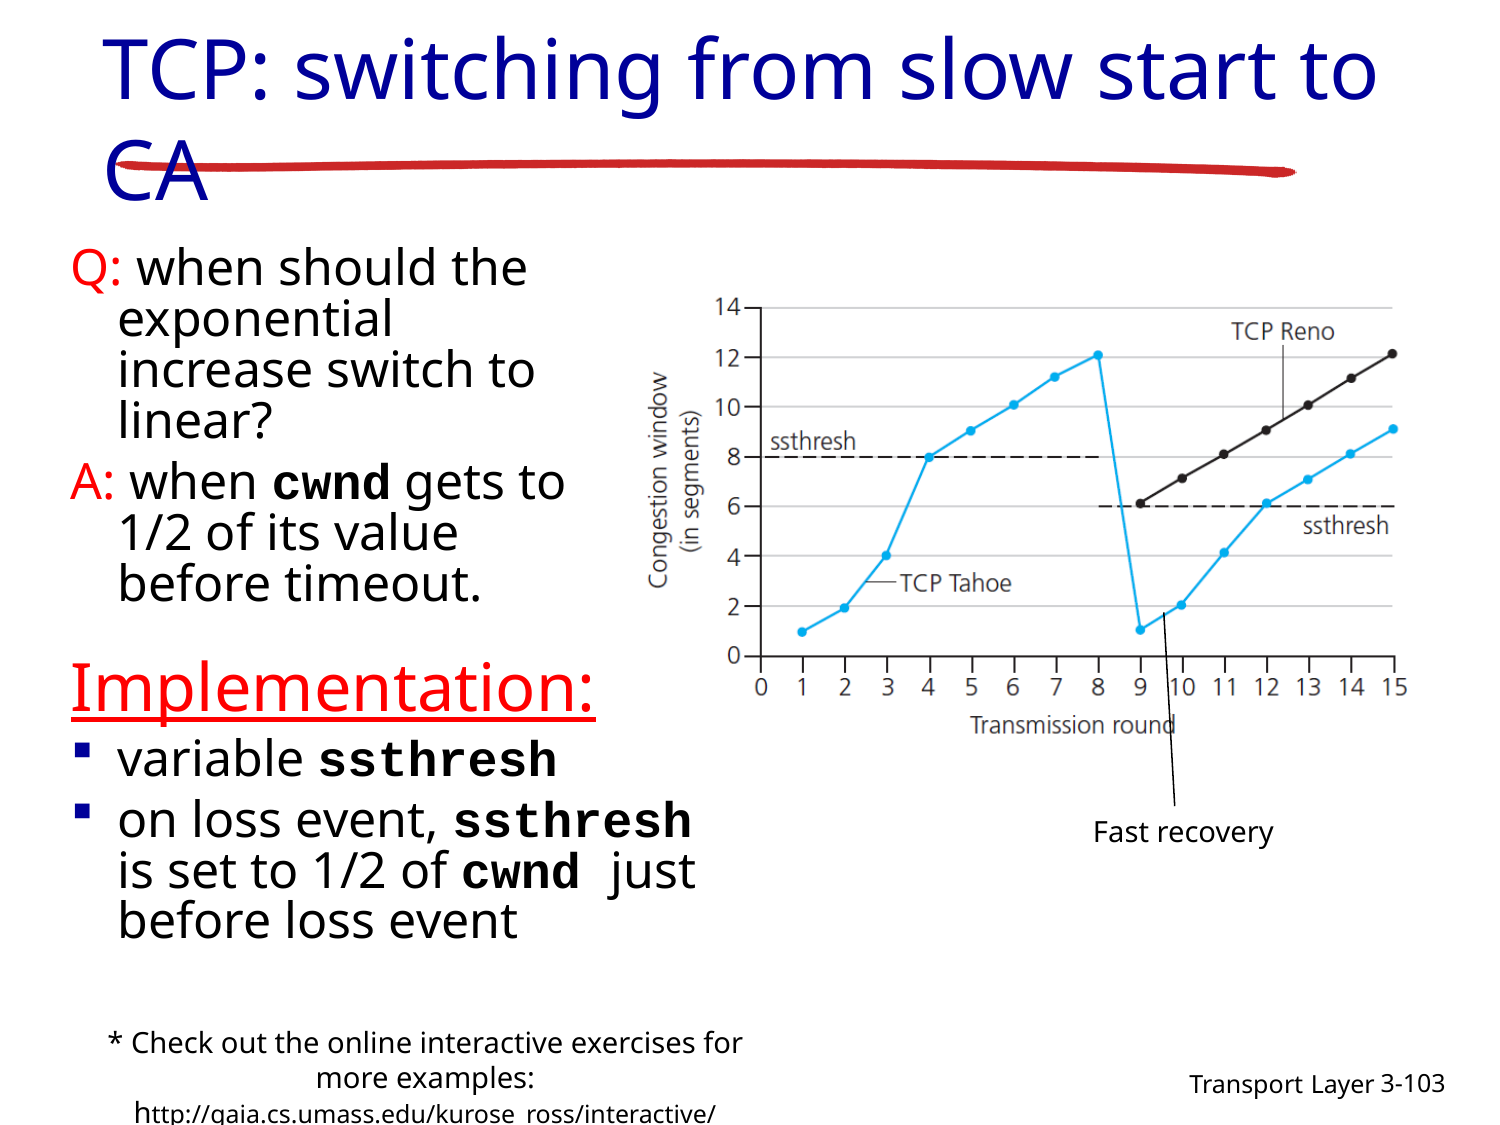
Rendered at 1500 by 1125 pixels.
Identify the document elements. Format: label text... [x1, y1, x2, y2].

title TCP: switching from slow start to CA [87, 22, 1477, 211]
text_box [1163, 612, 1175, 807]
slide_number 3-103 [1365, 1059, 1477, 1106]
list Q: when should the exponential increase switch to linear? A: when cwnd gets to 1/2 of its value before timeout. [55, 237, 616, 613]
list Implementation: variable ssthresh on loss event, ssthresh is set to 1/2 of cwnd just before loss event [55, 650, 713, 963]
text_box * Check out the online interactive exercises for more examples: http://gaia.cs.umass.edu/kurose_ross/interactive/ [55, 1016, 796, 1125]
picture [109, 154, 1310, 184]
picture [614, 273, 1453, 752]
text_box Fast recovery [1078, 806, 1354, 856]
footer Transport Layer [914, 1056, 1391, 1105]
